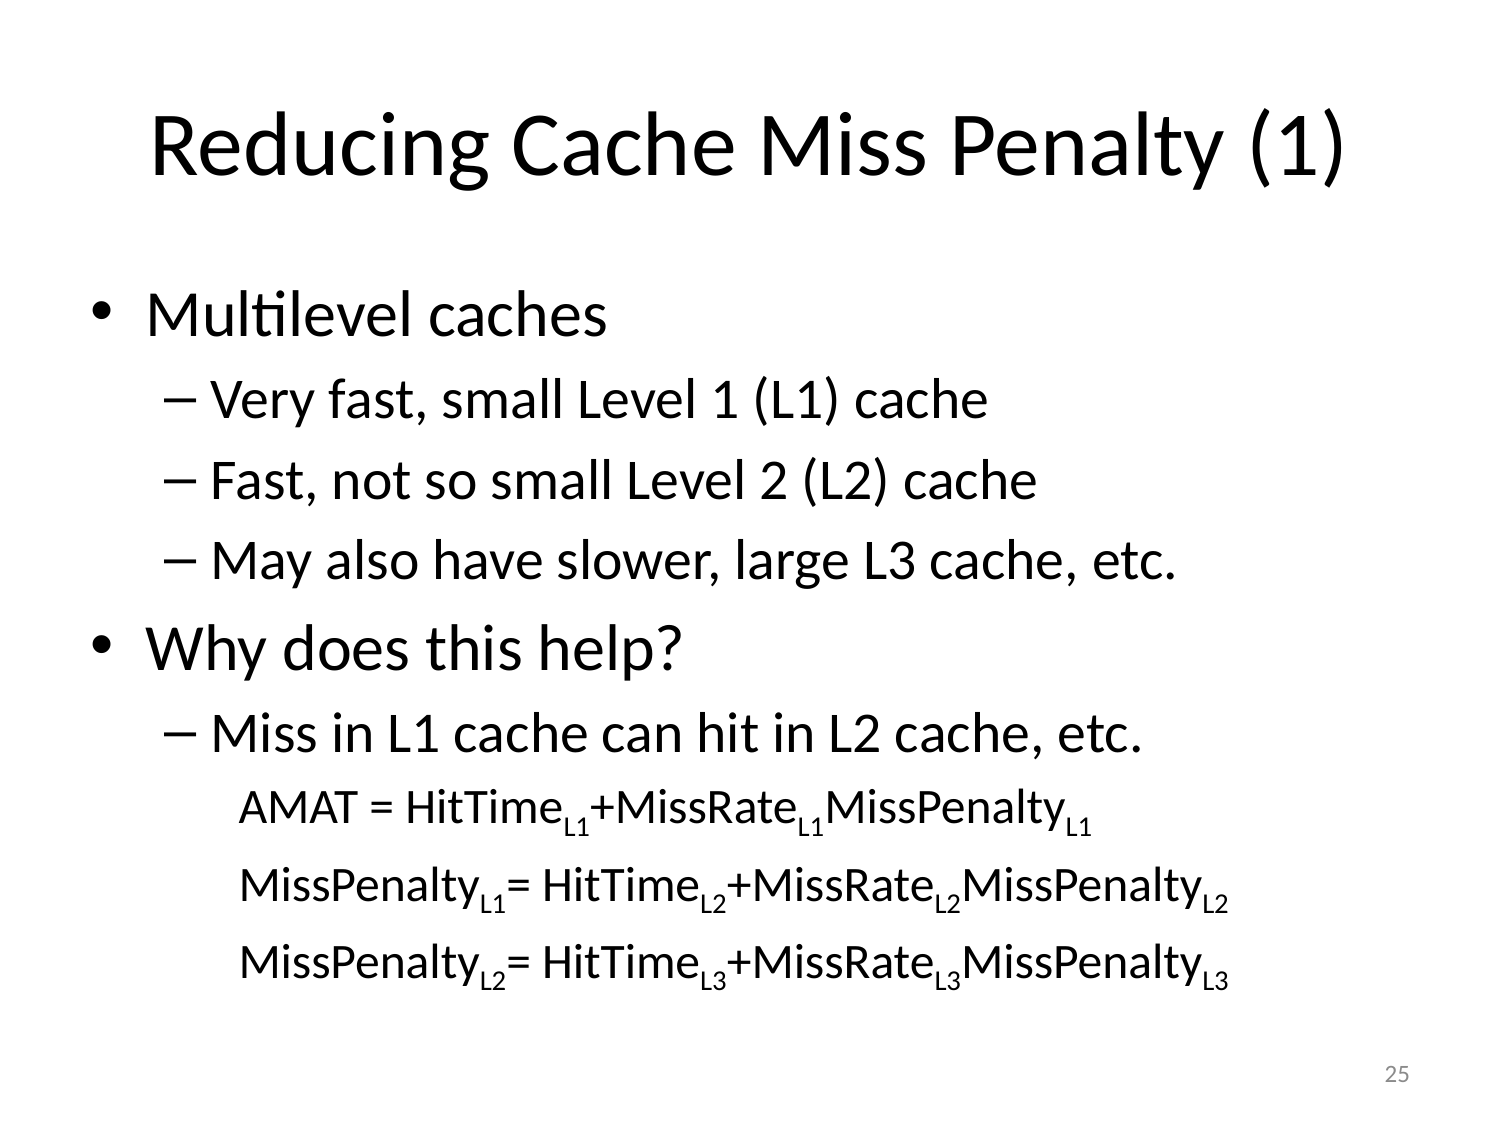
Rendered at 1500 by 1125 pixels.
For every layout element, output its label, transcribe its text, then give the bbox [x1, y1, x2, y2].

list Multilevel caches Very fast, small Level 1 (L1) cache Fast, not so small Level 2 (L2) cache May also have slower, large L3 cache, etc. Why does this help? Miss in L1 cache can hit in L2 cache, etc. AMAT = HitTimeL1+MissRateL1MissPenaltyL1 MissPenaltyL1= HitTimeL2+MissRateL2MissPenaltyL2 MissPenaltyL2= HitTimeL3+MissRateL3MissPenaltyL3 [75, 262, 1425, 1005]
slide_number 25 [1074, 1042, 1425, 1103]
title Reducing Cache Miss Penalty (1) [75, 45, 1425, 233]
